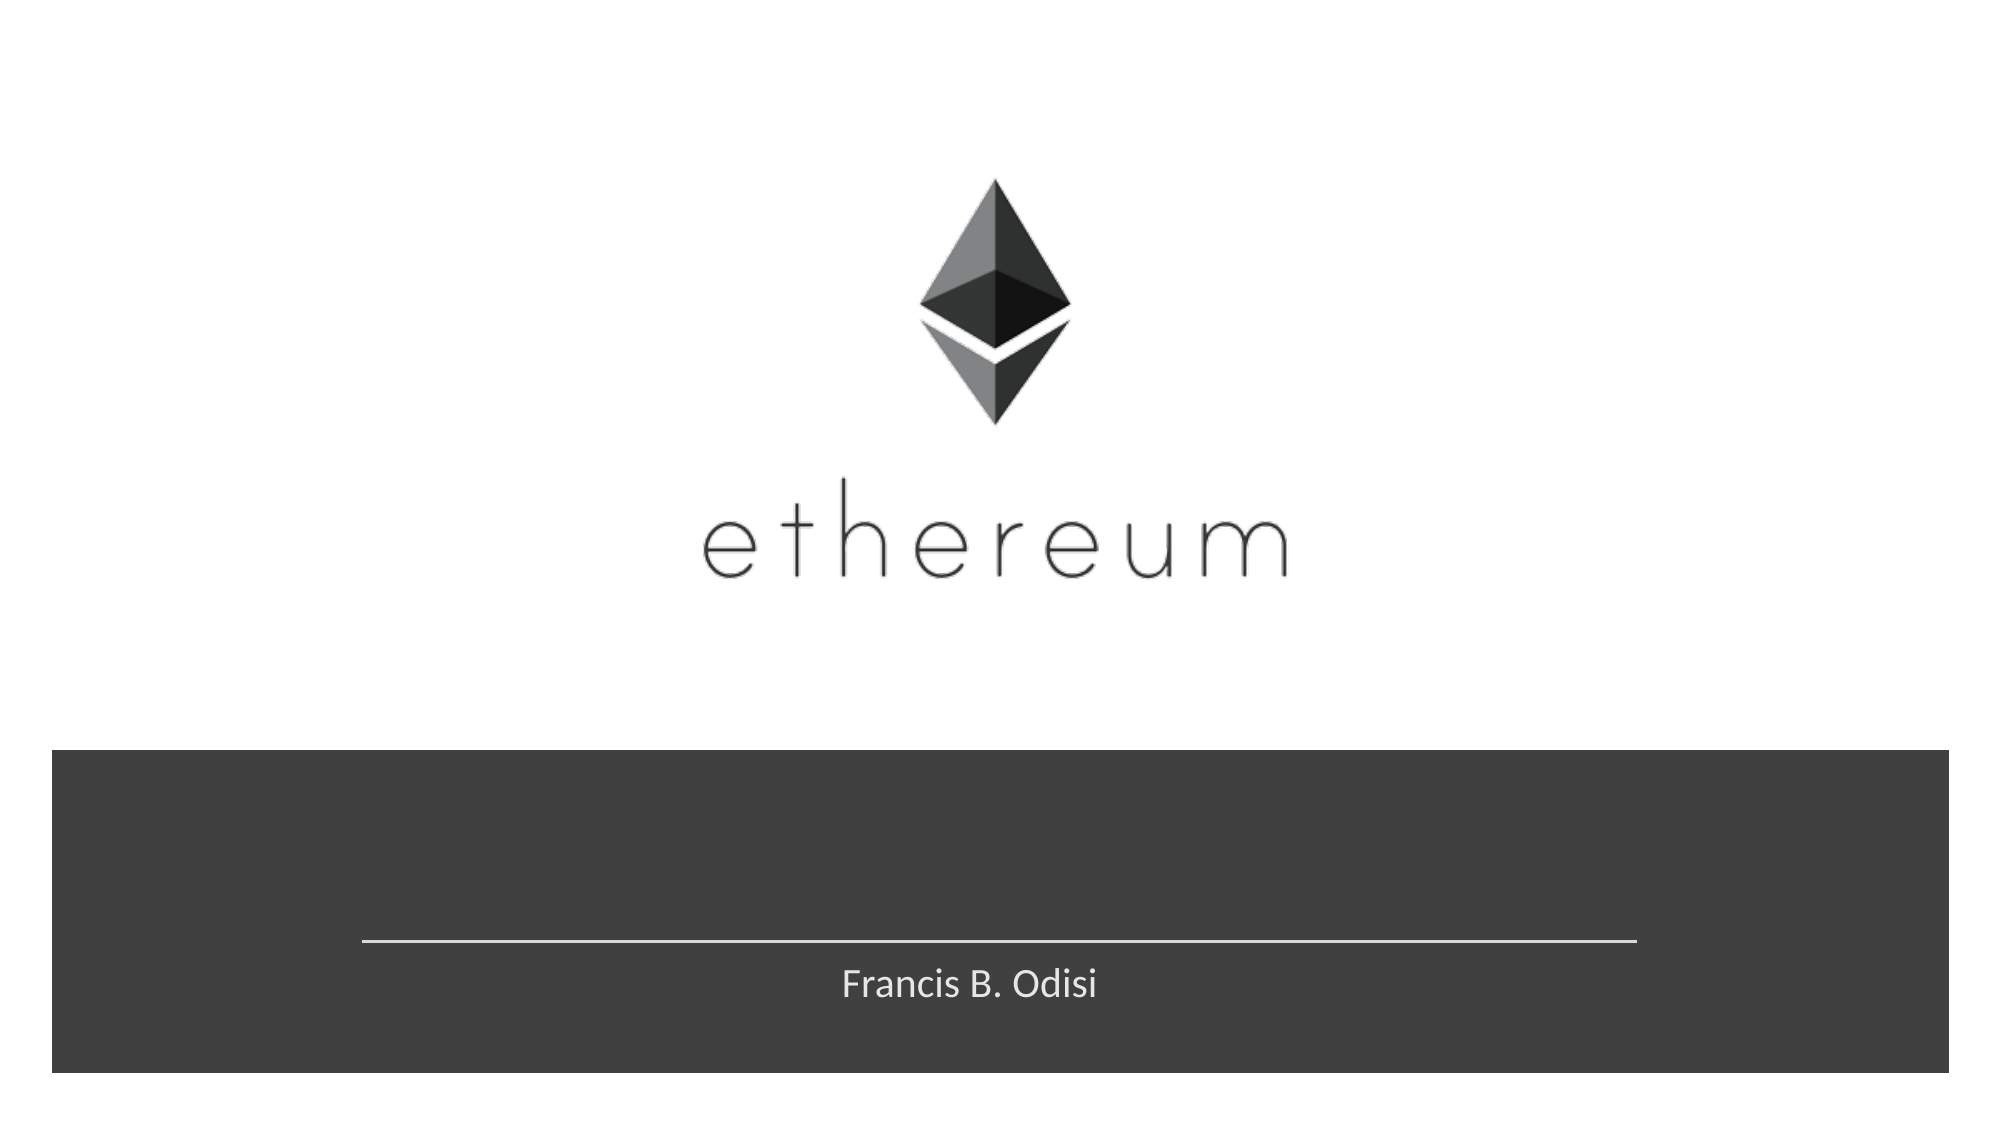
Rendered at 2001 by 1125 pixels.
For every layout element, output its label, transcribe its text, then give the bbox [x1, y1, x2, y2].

text_box [61, 759, 1939, 1064]
subtitle Francis B. Odisi [219, 954, 1720, 1023]
picture [579, 50, 1412, 707]
